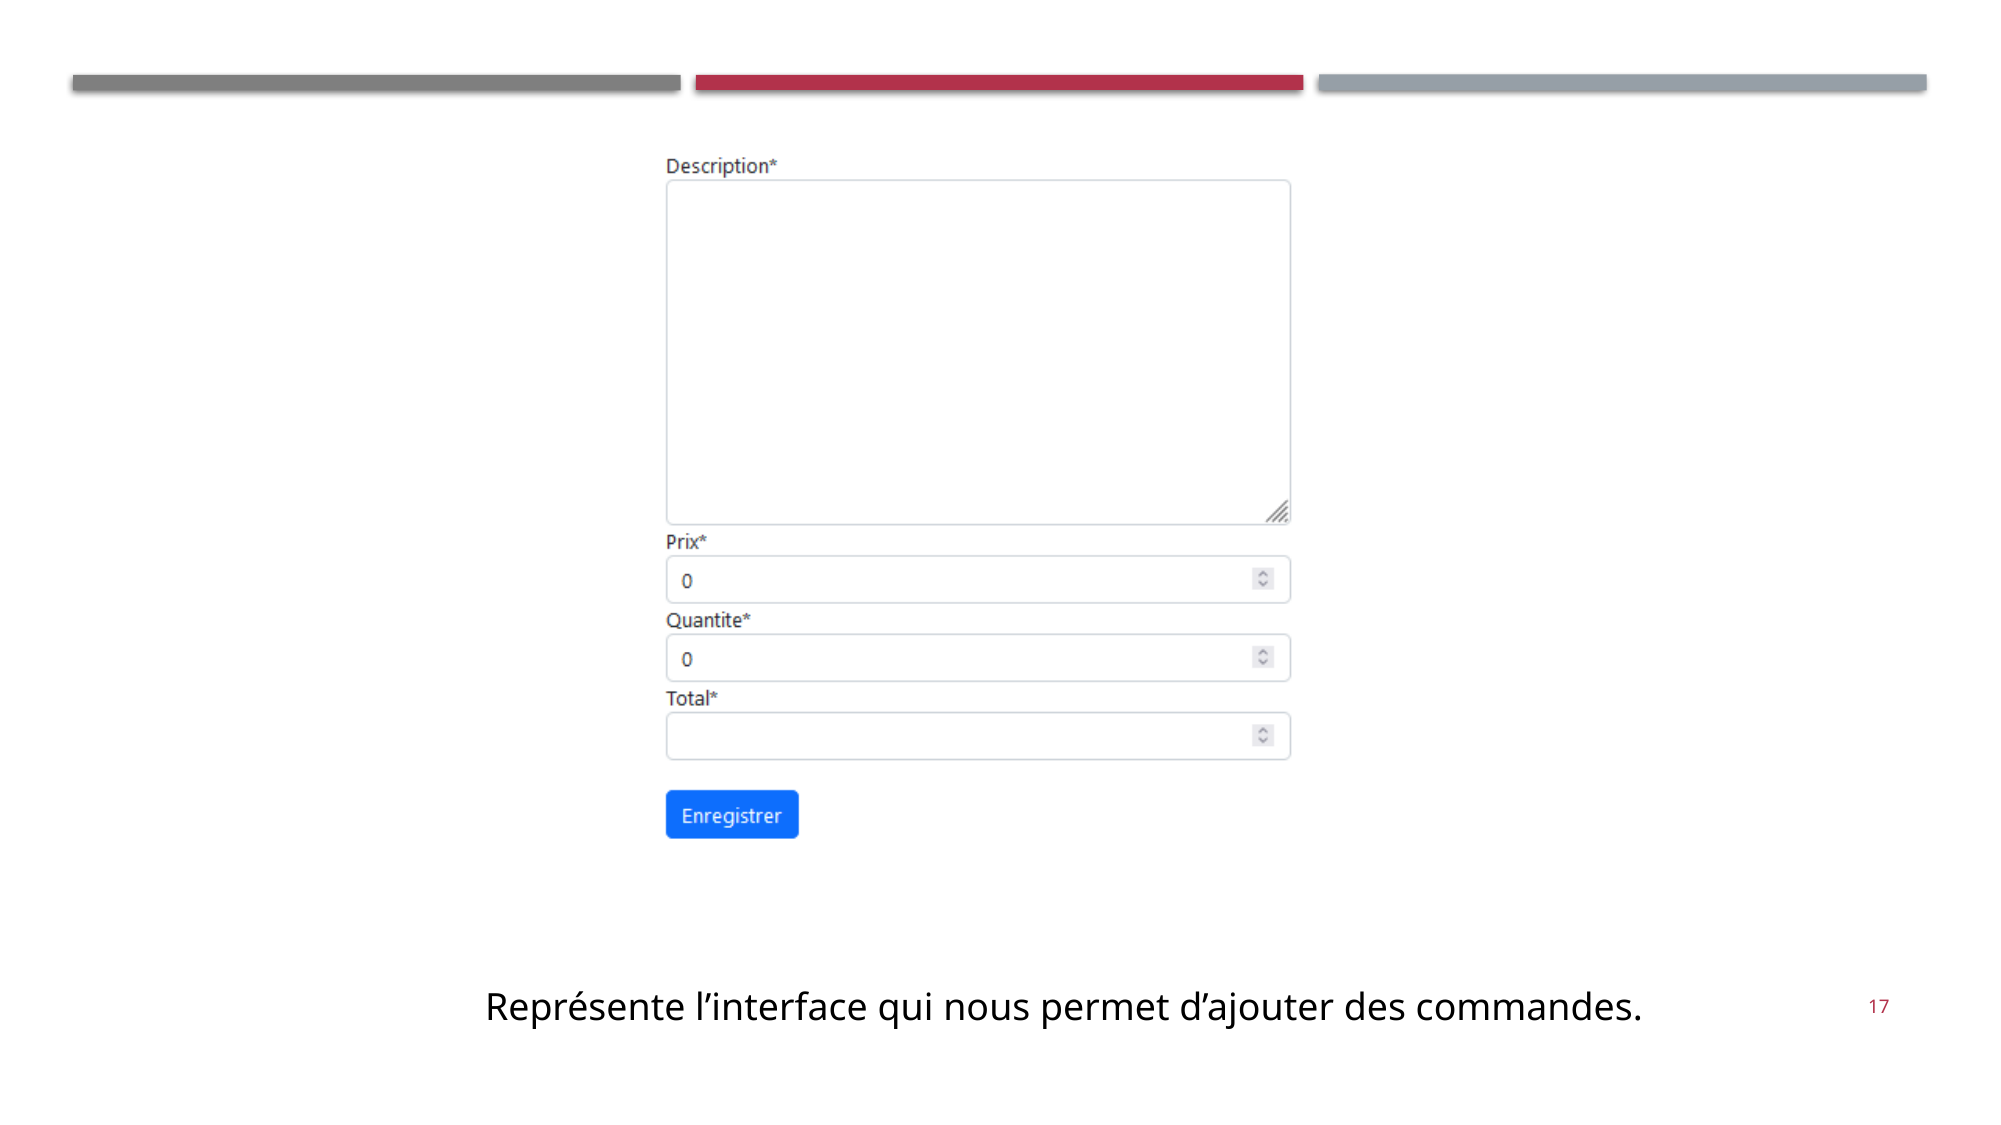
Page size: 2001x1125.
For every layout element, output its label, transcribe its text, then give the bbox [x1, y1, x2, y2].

text_box Représente l’interface qui nous permet d’ajouter des commandes. [470, 975, 1659, 1036]
slide_number 17 [1732, 977, 1905, 1037]
picture [473, 153, 1527, 972]
